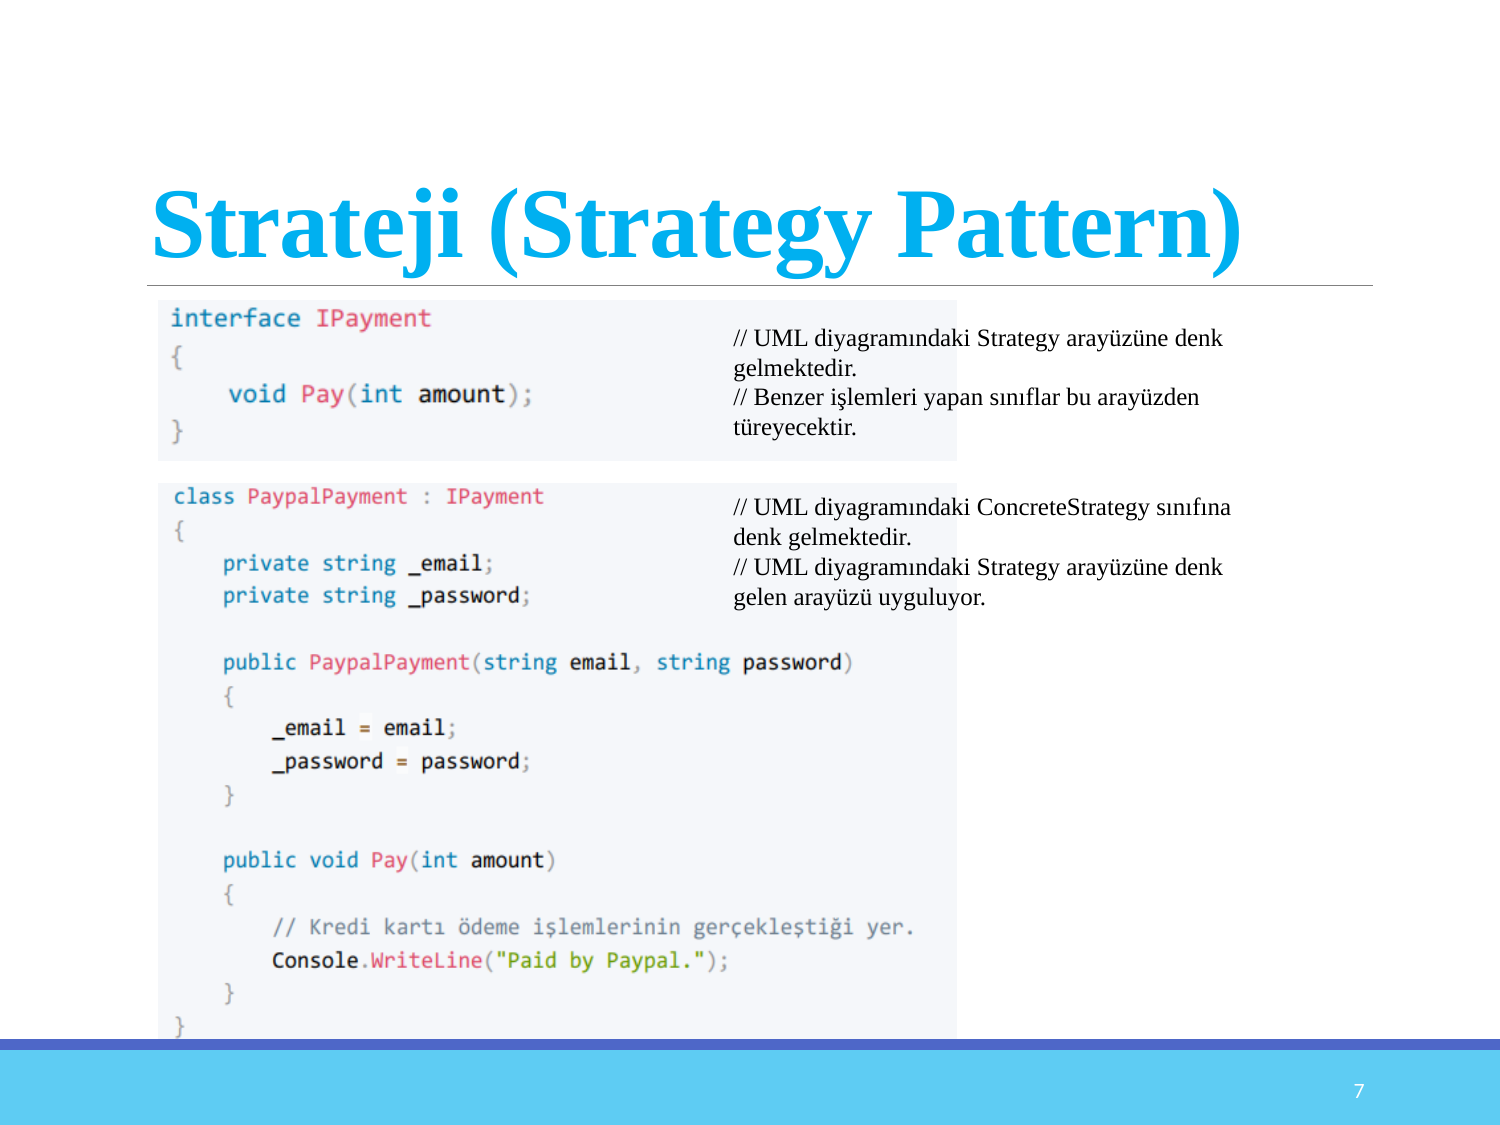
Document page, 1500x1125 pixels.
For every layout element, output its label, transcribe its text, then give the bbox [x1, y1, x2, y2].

picture [158, 482, 958, 1039]
text_box // UML diyagramındaki ConcreteStrategy sınıfına denk gelmektedir. // UML diyagramındaki Strategy arayüzüne denk gelen arayüzü uyguluyor. [965, 483, 1282, 618]
title Strateji (Strategy Pattern) [135, 47, 1373, 285]
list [158, 300, 958, 461]
text_box // UML diyagramındaki Strategy arayüzüne denk gelmektedir. // Benzer işlemleri yapan sınıflar bu arayüzden türeyecektir. [967, 313, 1282, 449]
slide_number 7 [1218, 1059, 1380, 1120]
